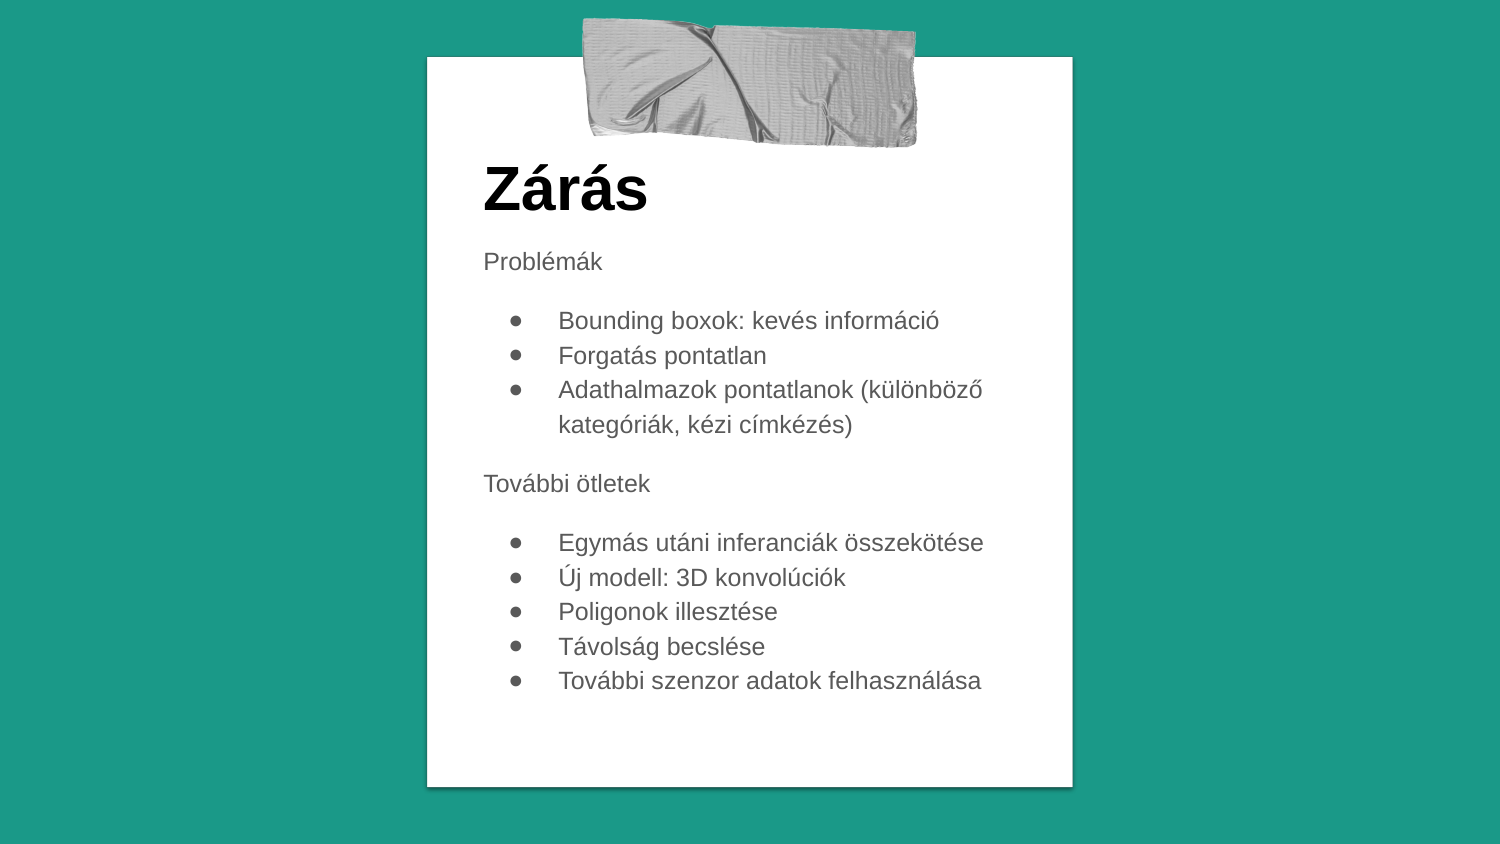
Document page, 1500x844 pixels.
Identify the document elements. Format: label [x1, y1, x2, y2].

picture [400, 16, 1100, 818]
